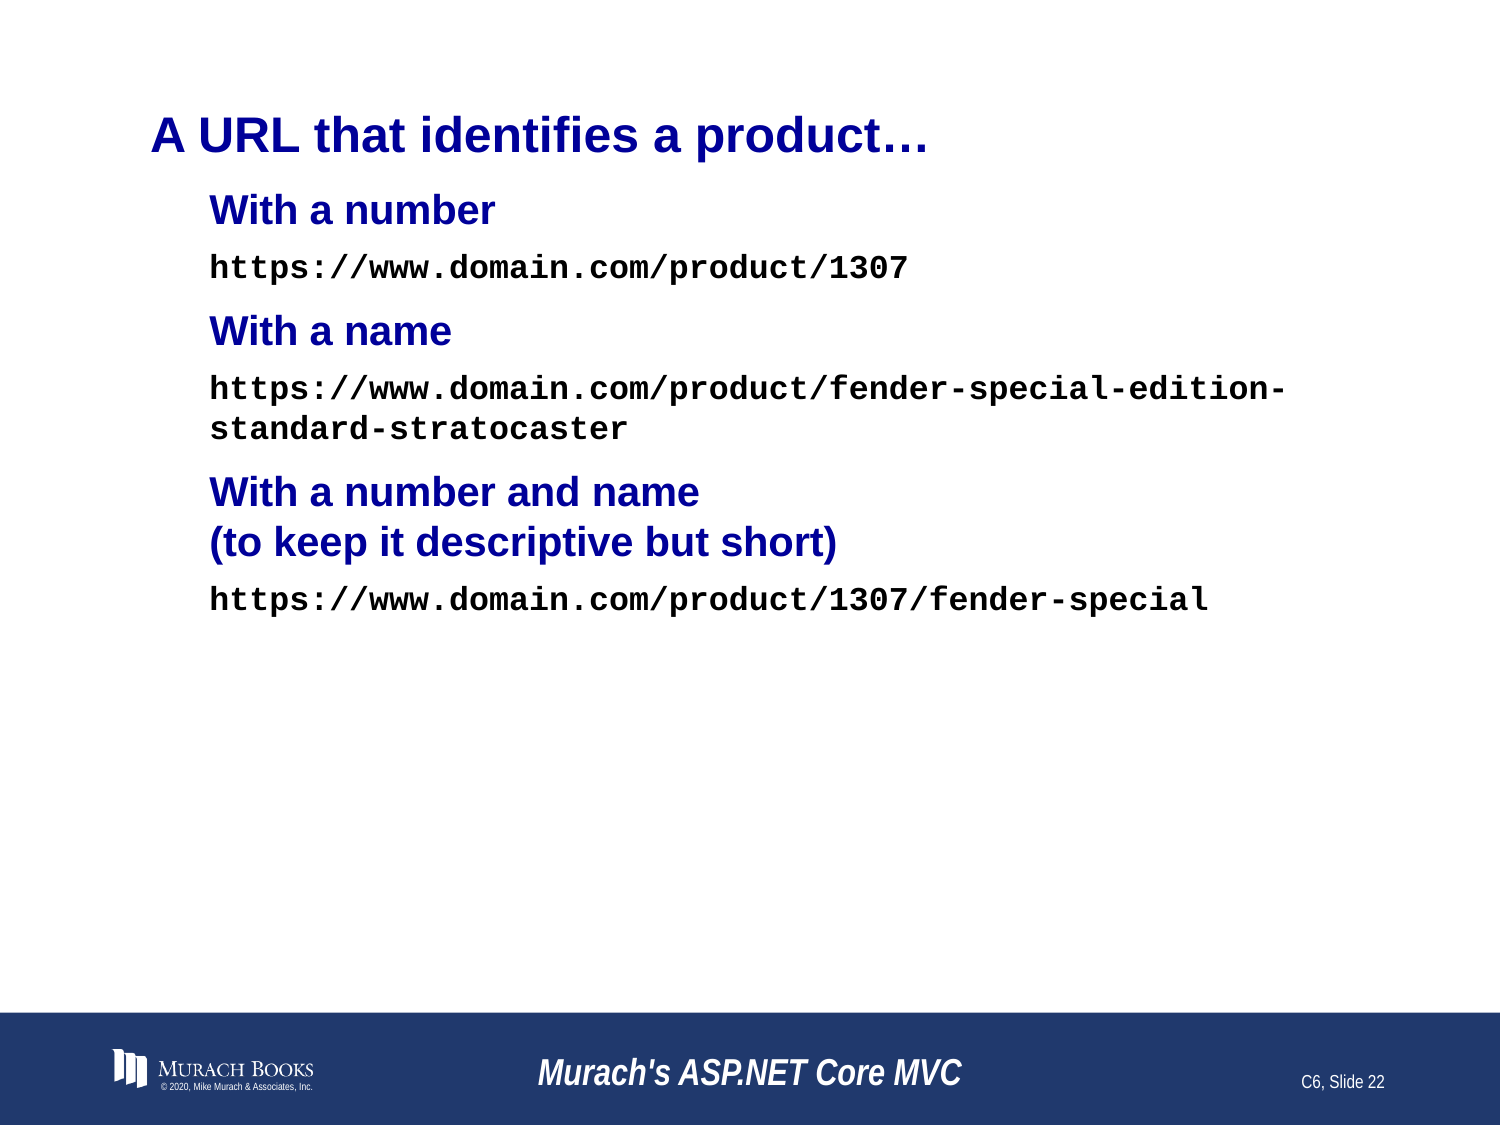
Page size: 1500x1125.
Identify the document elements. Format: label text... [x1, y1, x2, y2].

footer © 2020, Mike Murach & Associates, Inc. [12, 1025, 463, 1100]
list With a number https://www.domain.com/product/1307 With a name https://www.domain.com/product/fender-special-edition-standard-stratocaster With a number and name (to keep it descriptive but short) https://www.domain.com/product/1307/fender-special [137, 174, 1350, 975]
slide_number Murach's ASP.NET Core MVC [463, 1025, 1050, 1100]
slide_number C6, Slide 22 [1087, 1025, 1400, 1100]
title A URL that identifies a product… [150, 102, 1350, 164]
